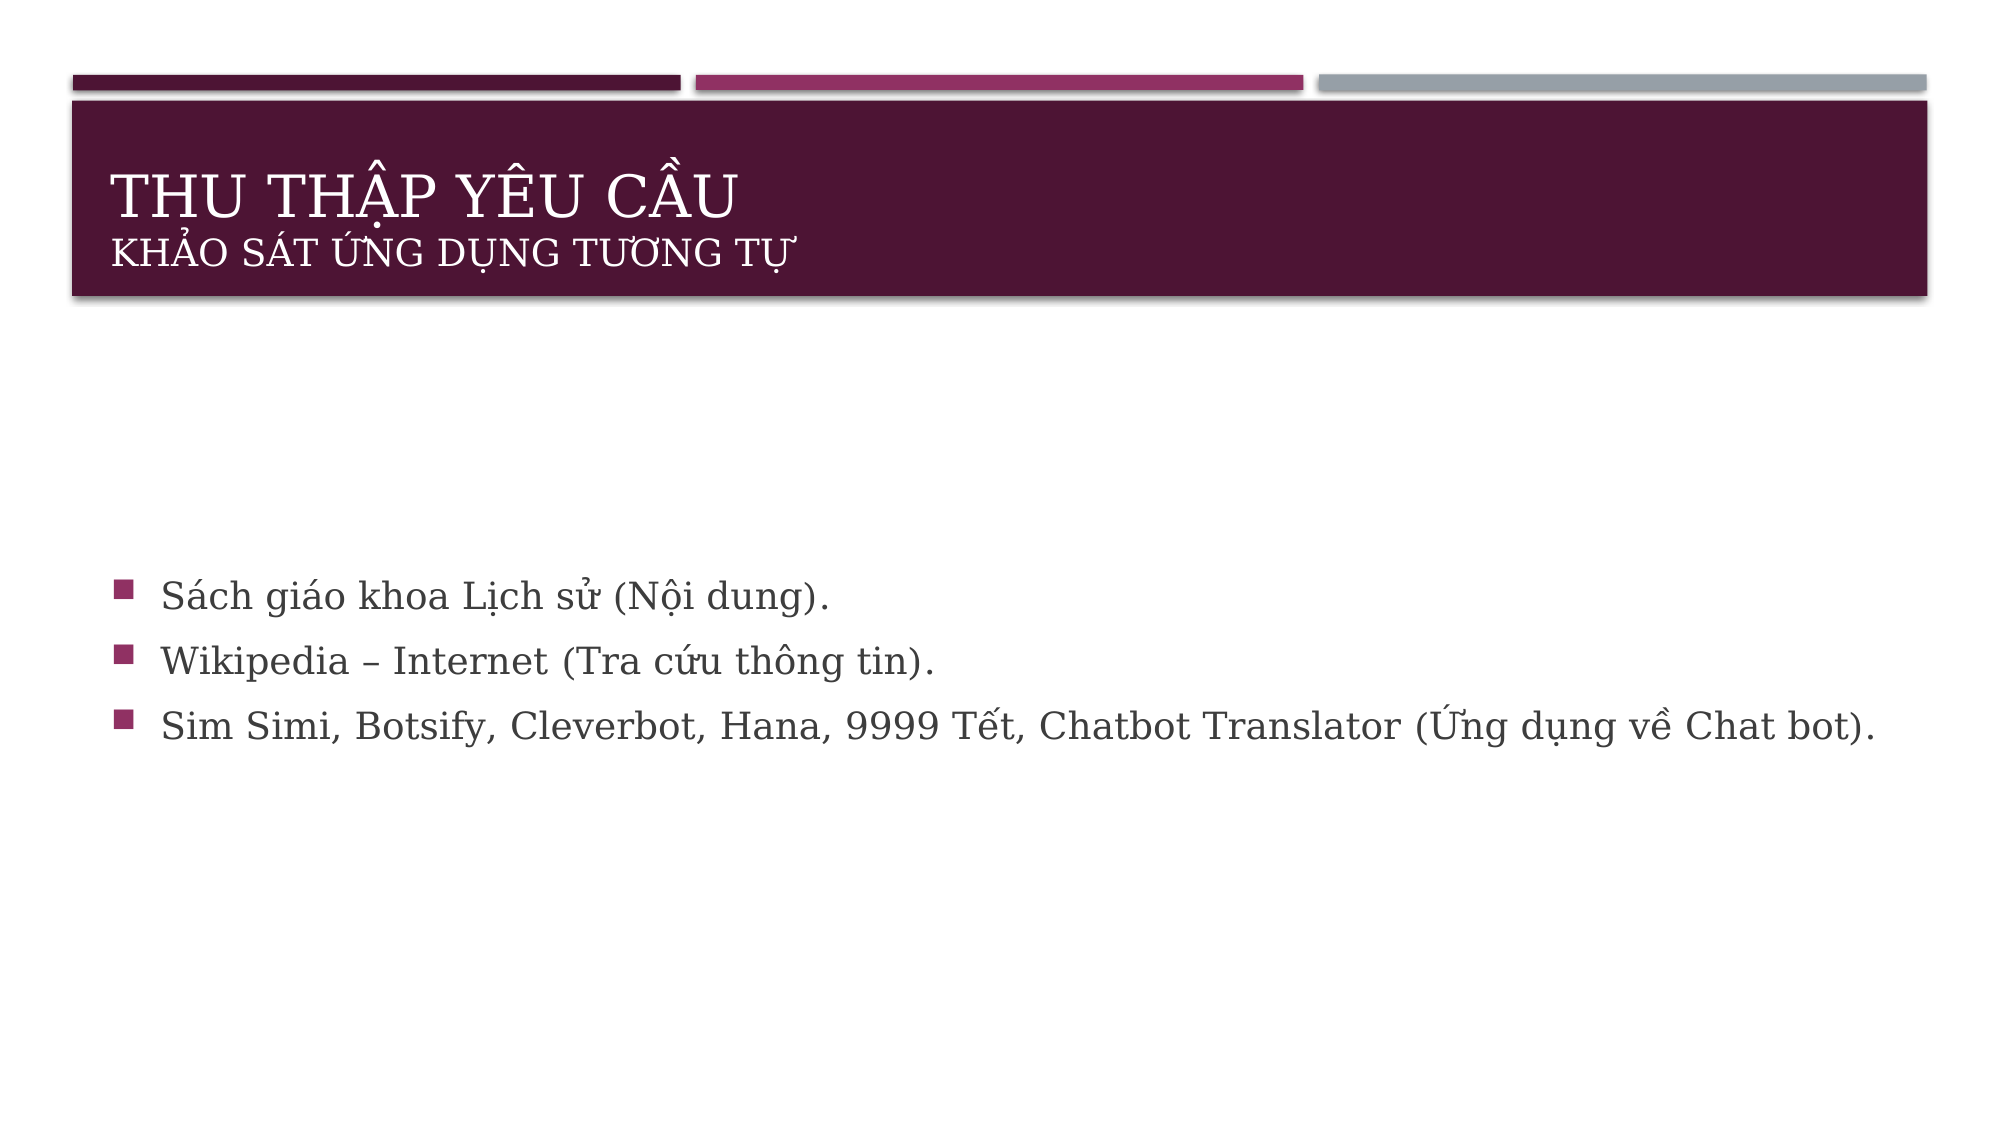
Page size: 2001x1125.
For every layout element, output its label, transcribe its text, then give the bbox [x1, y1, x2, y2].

list Sách giáo khoa Lịch sử (Nội dung). Wikipedia – Internet (Tra cứu thông tin). Sim Simi, Botsify, Cleverbot, Hana, 9999 Tết, Chatbot Translator (Ứng dụng về Chat bot). [95, 357, 1905, 962]
title Thu thập yêu cầu khảo sát ứng dụng tương tự [95, 115, 1905, 282]
